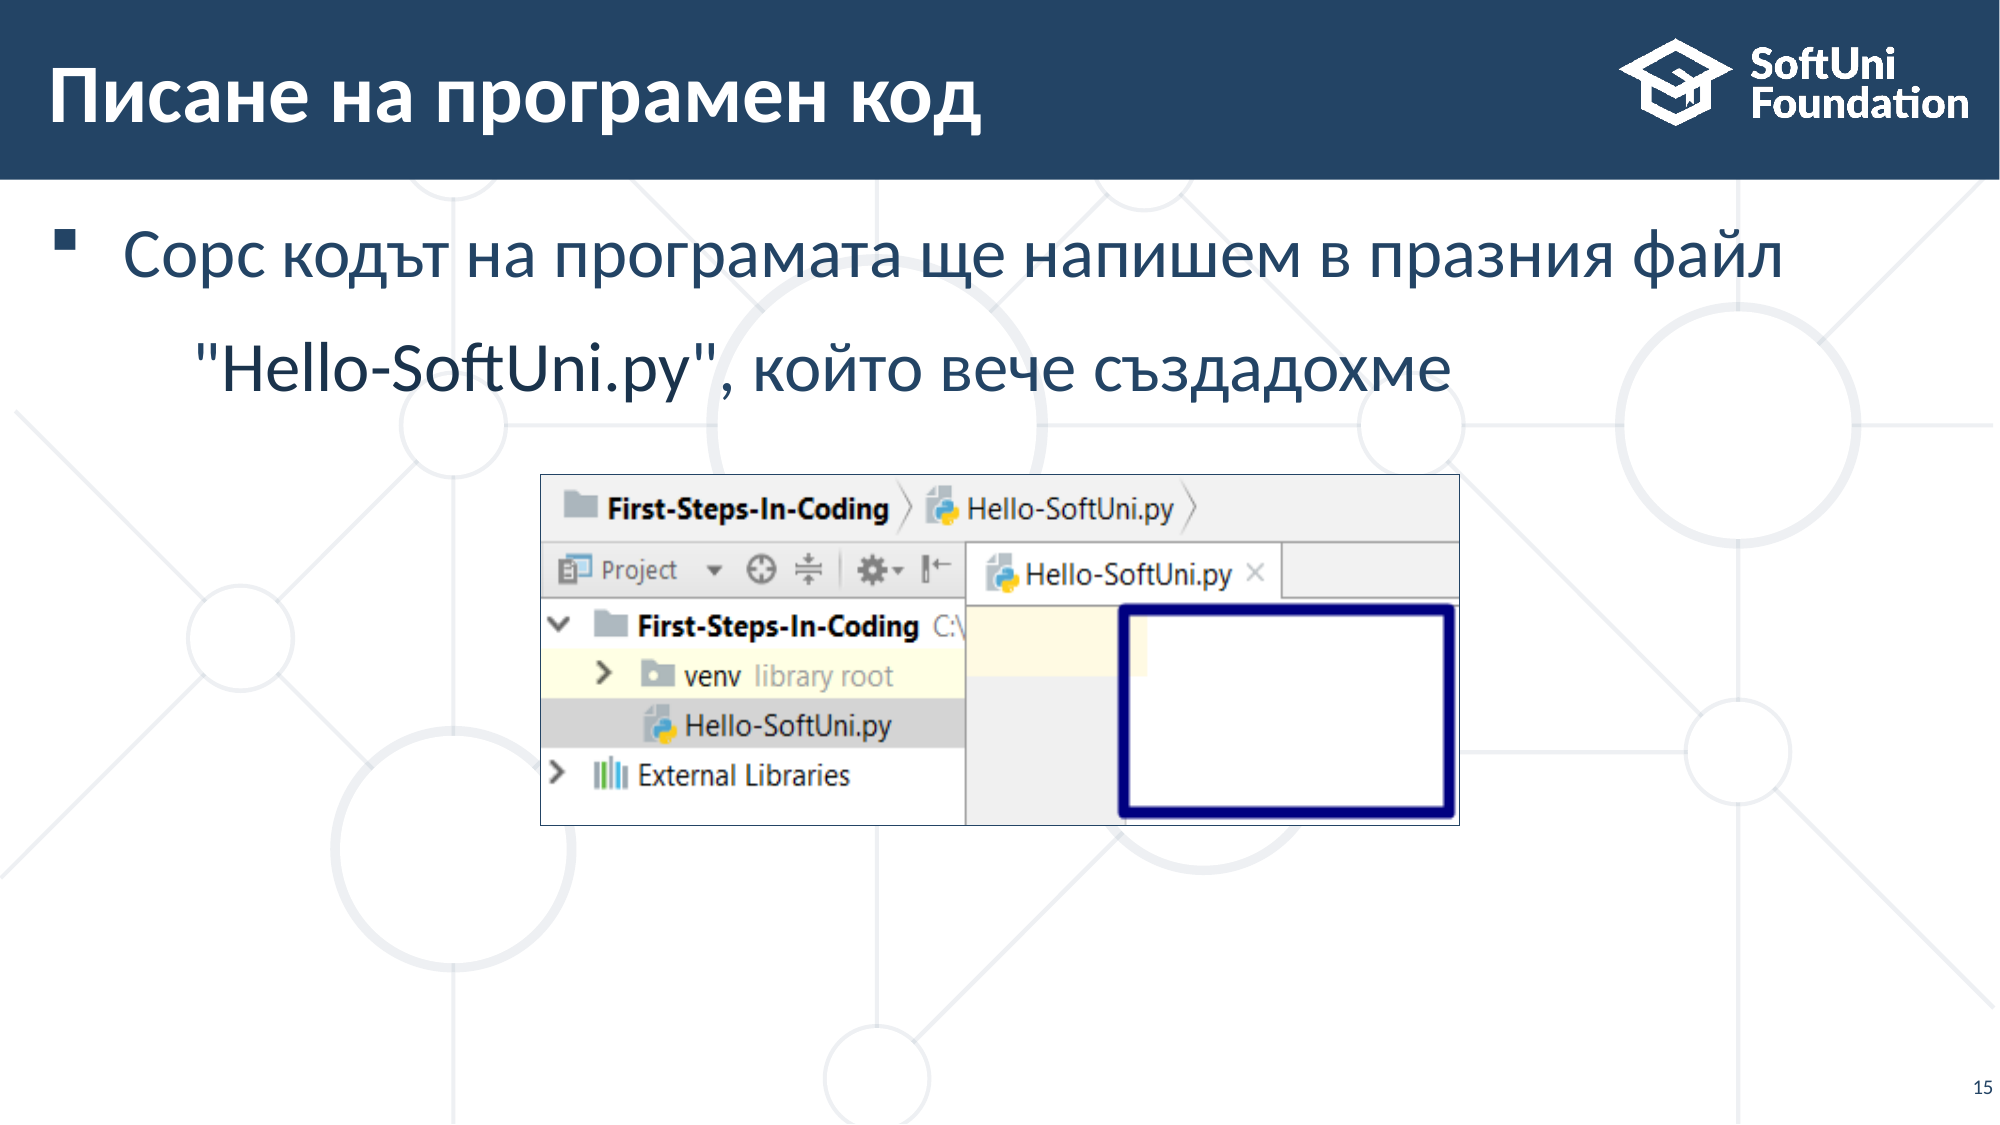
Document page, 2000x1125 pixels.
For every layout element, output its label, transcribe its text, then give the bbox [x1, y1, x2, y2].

list Сорс кодът на програмата ще напишем в празния файл "Hello-SoftUni.py", който вече създадохме [31, 196, 1970, 1050]
picture [539, 474, 1460, 826]
slide_number 15 [1929, 1070, 2000, 1103]
picture [1618, 38, 1968, 126]
title Писане на програмен код [31, 16, 1591, 162]
